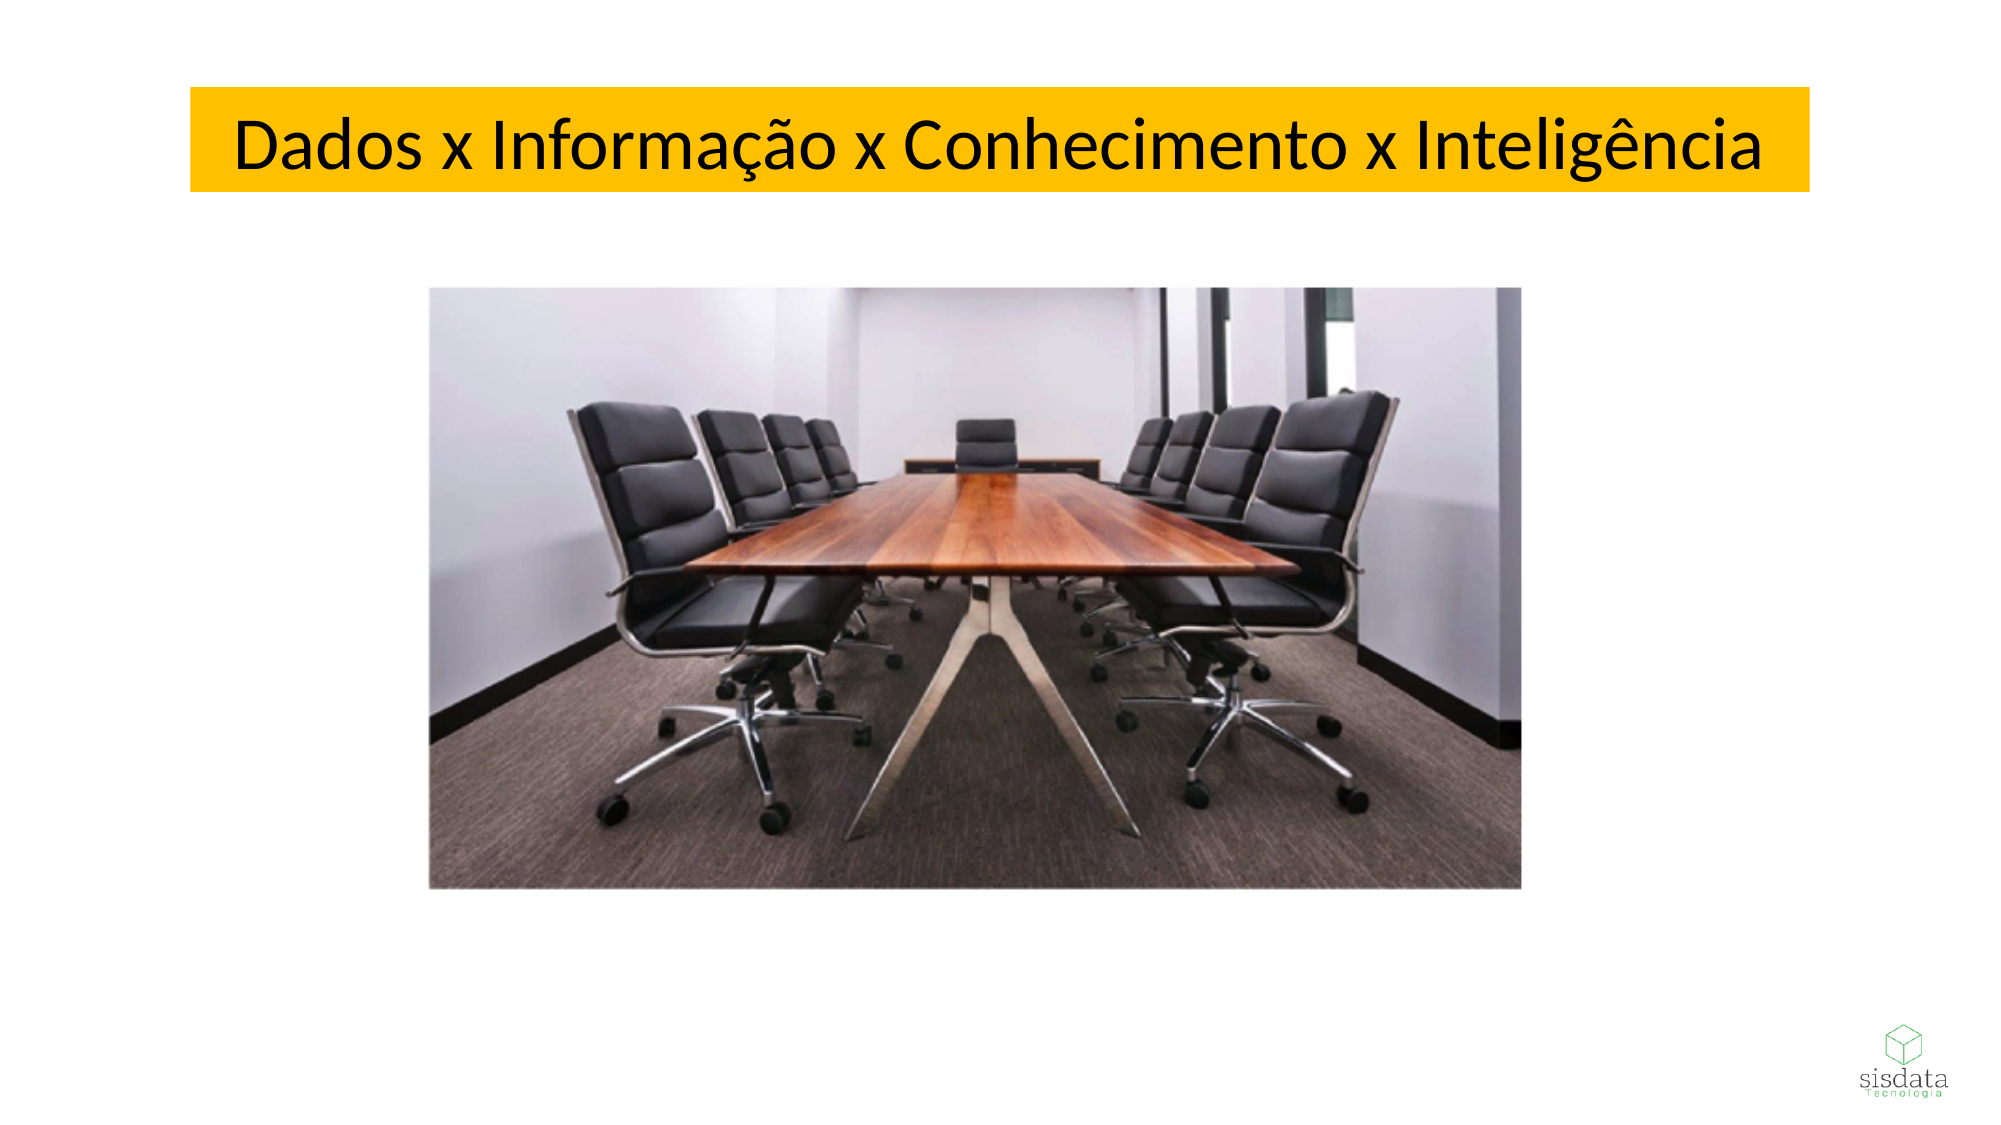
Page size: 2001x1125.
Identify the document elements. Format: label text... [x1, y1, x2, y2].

picture [1808, 1008, 1999, 1114]
picture [217, 221, 1855, 1009]
text_box Dados x Informação x Conhecimento x Inteligência [190, 87, 1810, 192]
